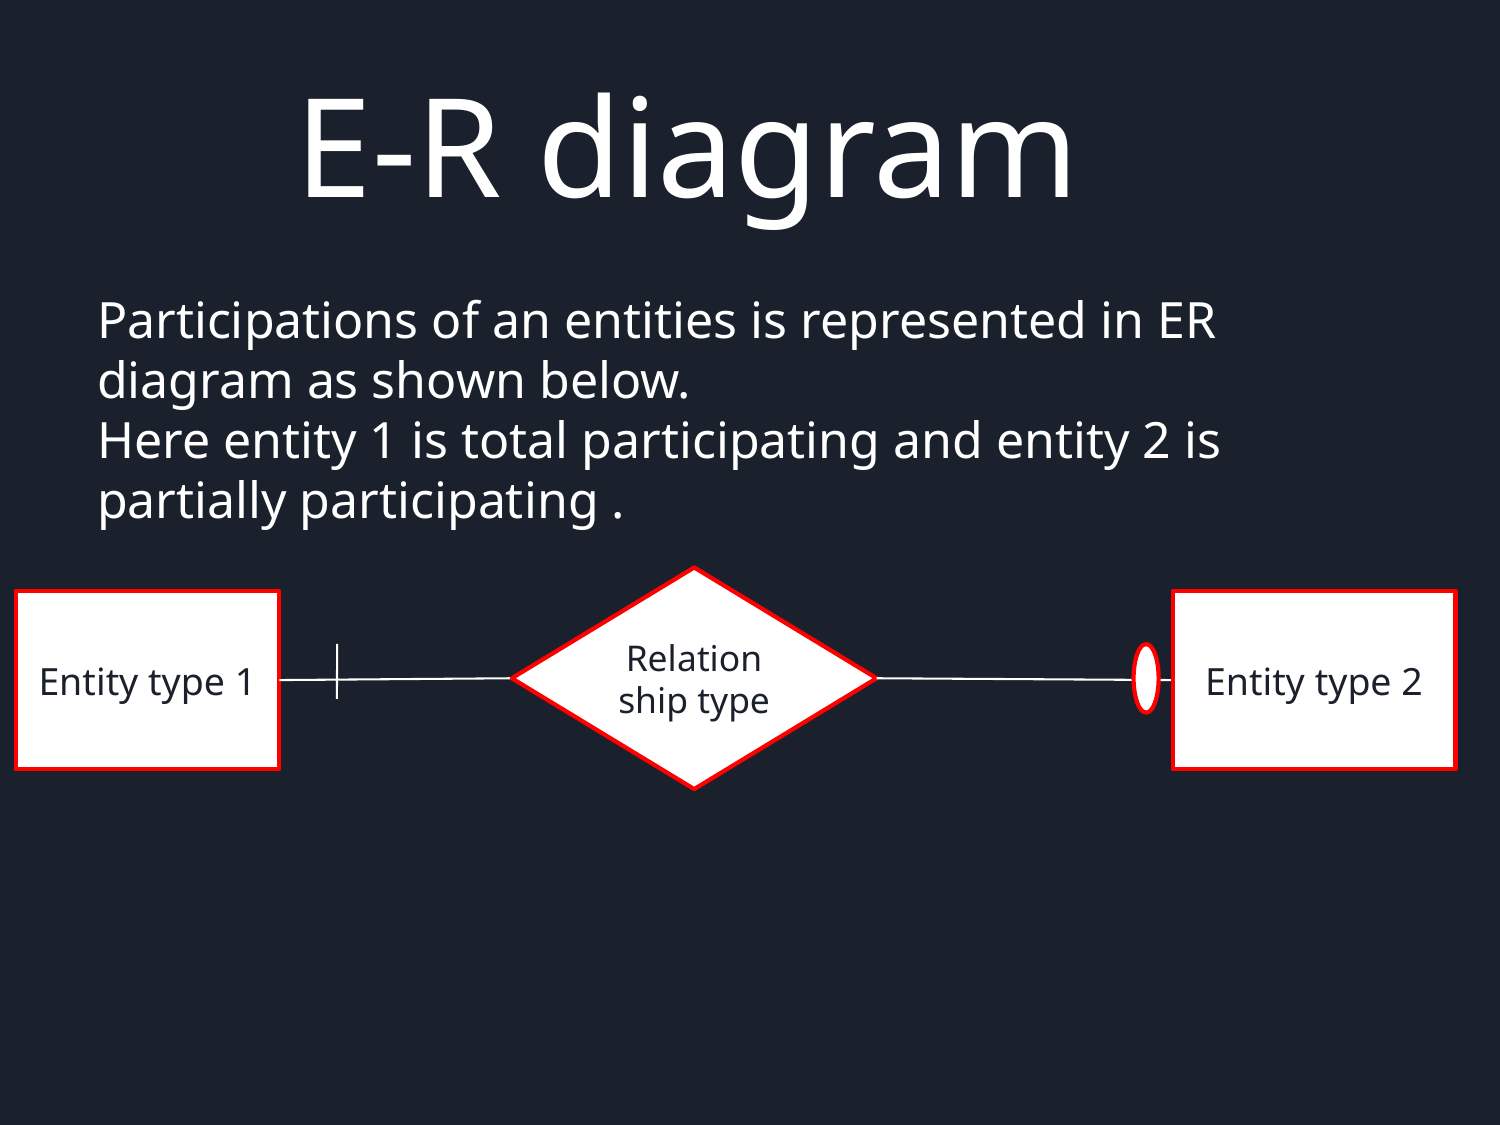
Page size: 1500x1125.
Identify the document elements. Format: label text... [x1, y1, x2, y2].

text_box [279, 677, 513, 681]
text_box Relationship type [513, 567, 876, 790]
text_box Entity type 1 [15, 590, 280, 770]
title E-R diagram [75, 105, 1300, 233]
text_box Participations of an entities is represented in ER diagram as shown below. Here entity 1 is total participating and entity 2 is partially participating . [82, 281, 1392, 537]
text_box [1134, 690, 1158, 713]
text_box Entity type 2 [1172, 590, 1456, 770]
text_box [1133, 643, 1159, 676]
